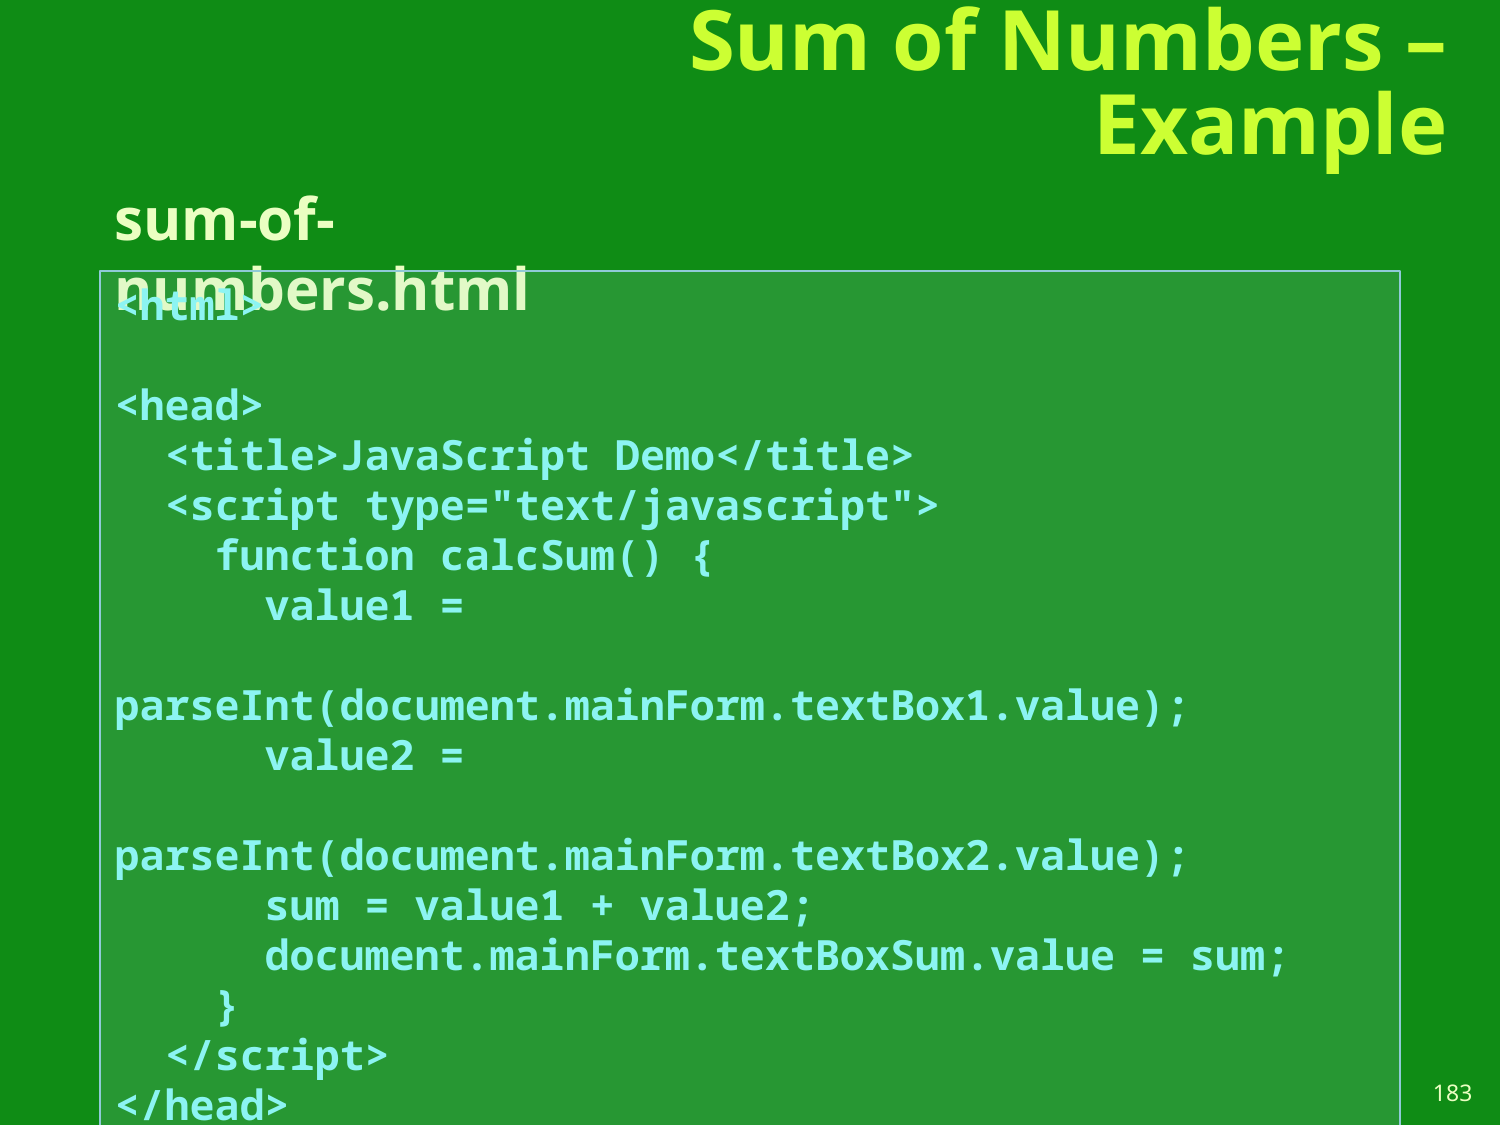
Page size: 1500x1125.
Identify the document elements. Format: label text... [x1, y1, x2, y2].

slide_number 183 [1412, 1074, 1488, 1113]
list sum-of-numbers.html [99, 174, 725, 263]
text_box <html> <head> <title>JavaScript Demo</title> <script type="text/javascript"> function calcSum() { value1 = parseInt(document.mainForm.textBox1.value); value2 = parseInt(document.mainForm.textBox2.value); sum = value1 + value2; document.mainForm.textBoxSum.value = sum; } </script> </head> [99, 271, 1401, 1125]
title Sum of Numbers – Example [300, 12, 1463, 163]
